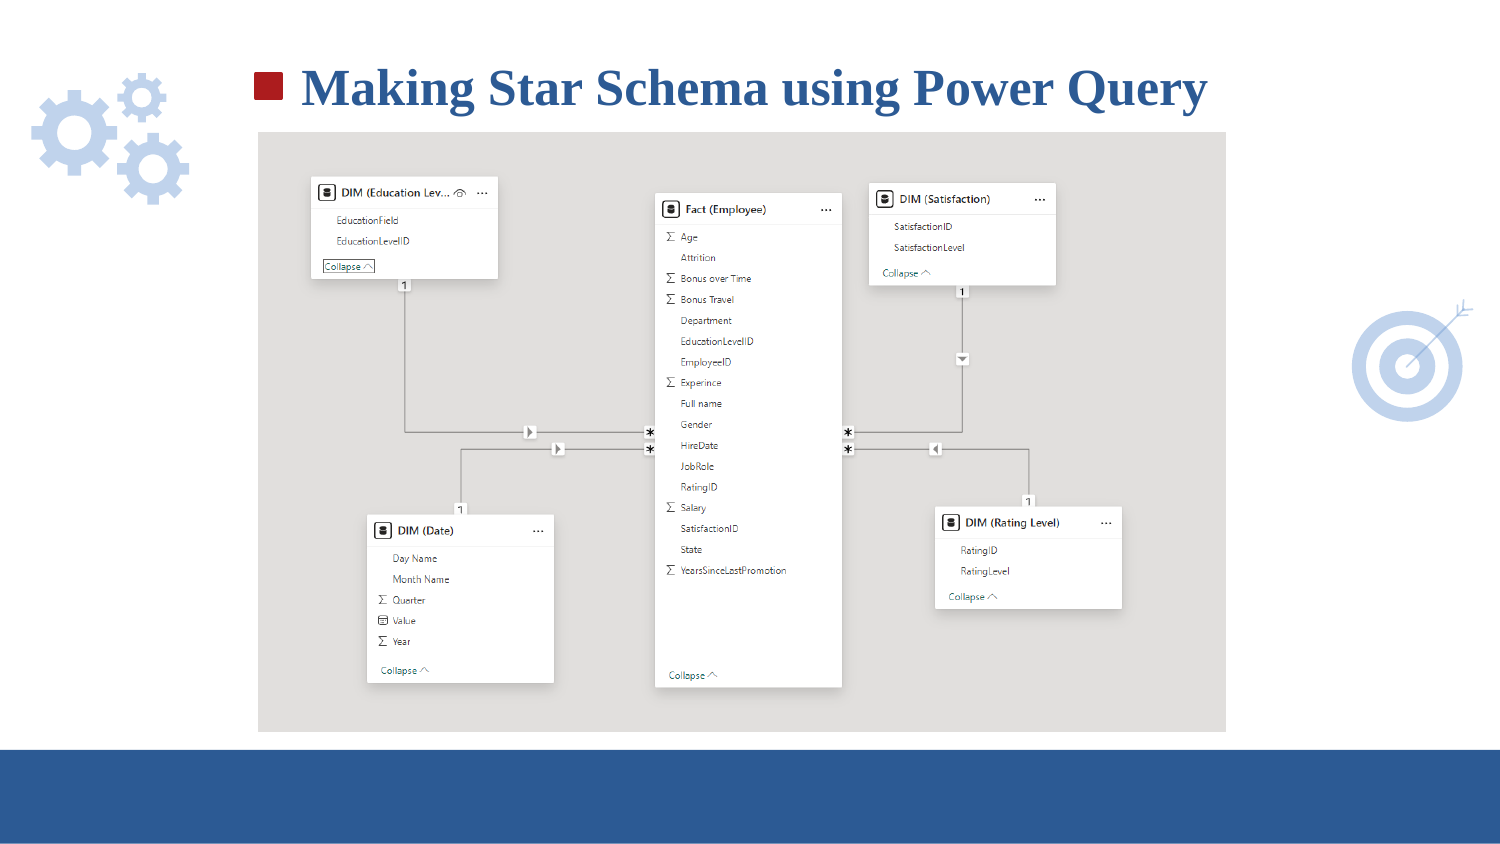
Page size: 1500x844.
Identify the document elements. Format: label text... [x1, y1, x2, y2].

title Making Star Schema using Power Query [280, 29, 1229, 124]
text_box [1351, 298, 1474, 423]
text_box [254, 72, 283, 100]
picture [258, 132, 1226, 732]
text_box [31, 72, 190, 206]
